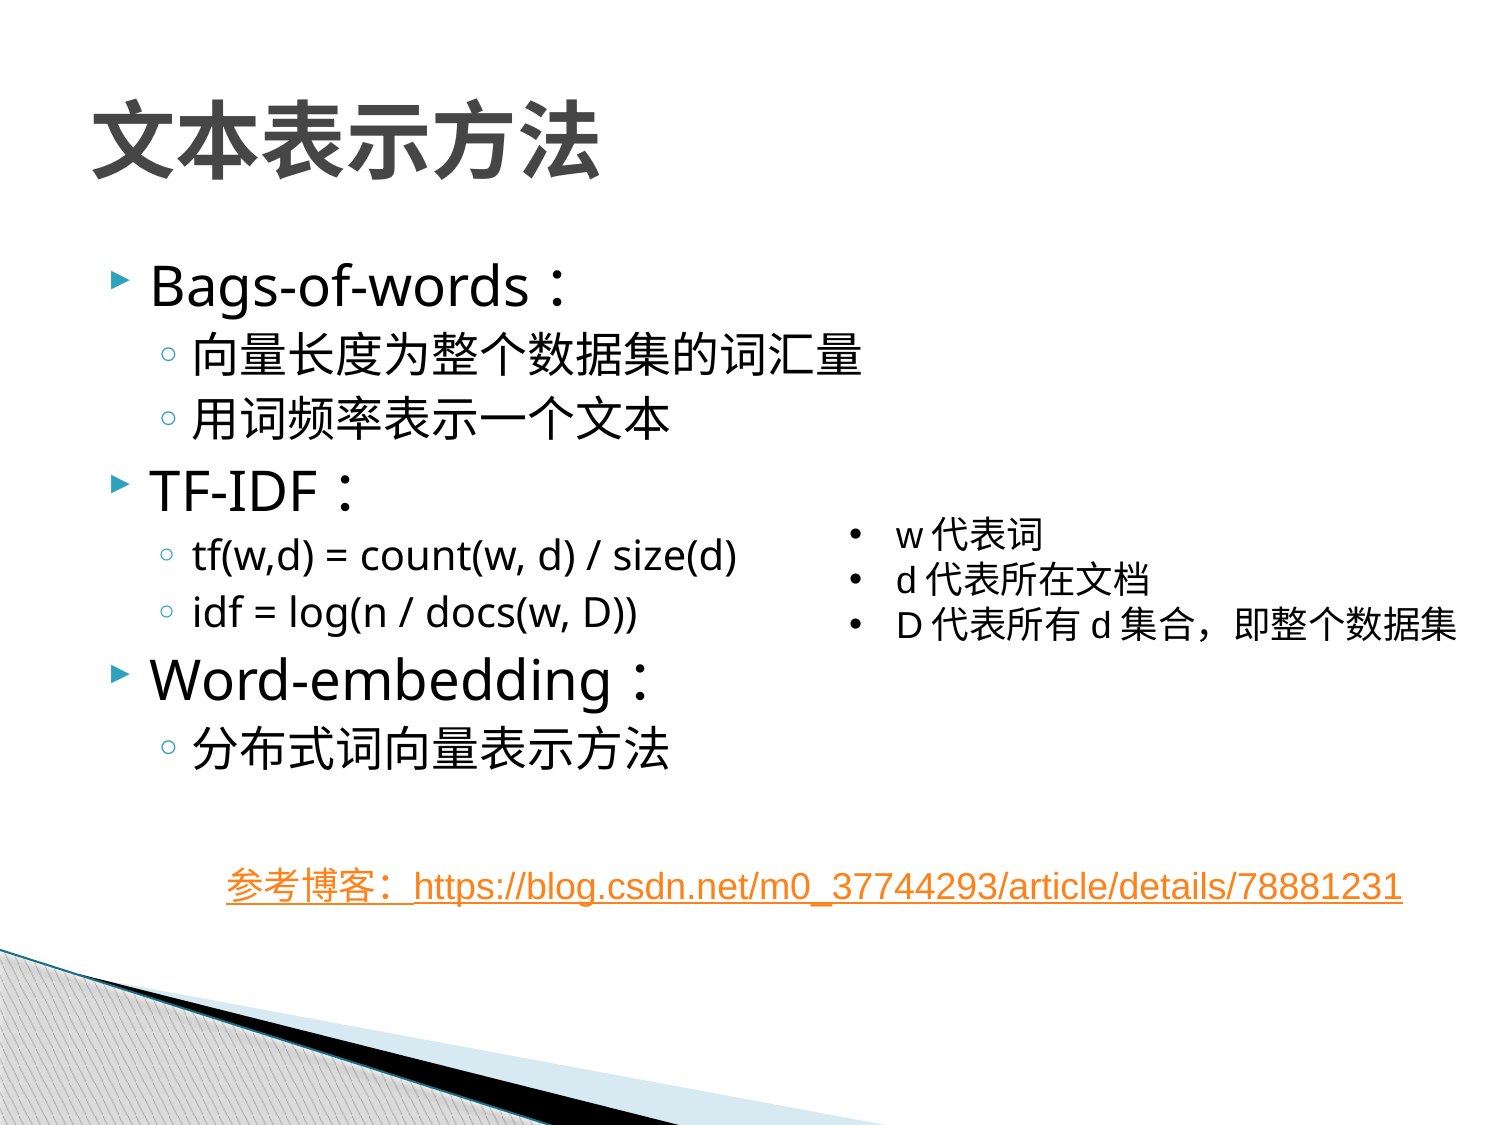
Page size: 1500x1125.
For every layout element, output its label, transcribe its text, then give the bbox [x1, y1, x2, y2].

text_box 参考博客：https://blog.csdn.net/m0_37744293/article/details/78881231 [211, 854, 1419, 924]
title 文本表示方法 [75, 45, 1425, 233]
list Bags-of-words： 向量长度为整个数据集的词汇量 用词频率表示一个文本 TF-IDF： tf(w,d) = count(w, d) / size(d) idf = log(n / docs(w, D)) Word-embedding： 分布式词向量表示方法 [75, 242, 1425, 986]
text_box w代表词 d代表所在文档 D代表所有d集合，即整个数据集 [834, 503, 1473, 654]
